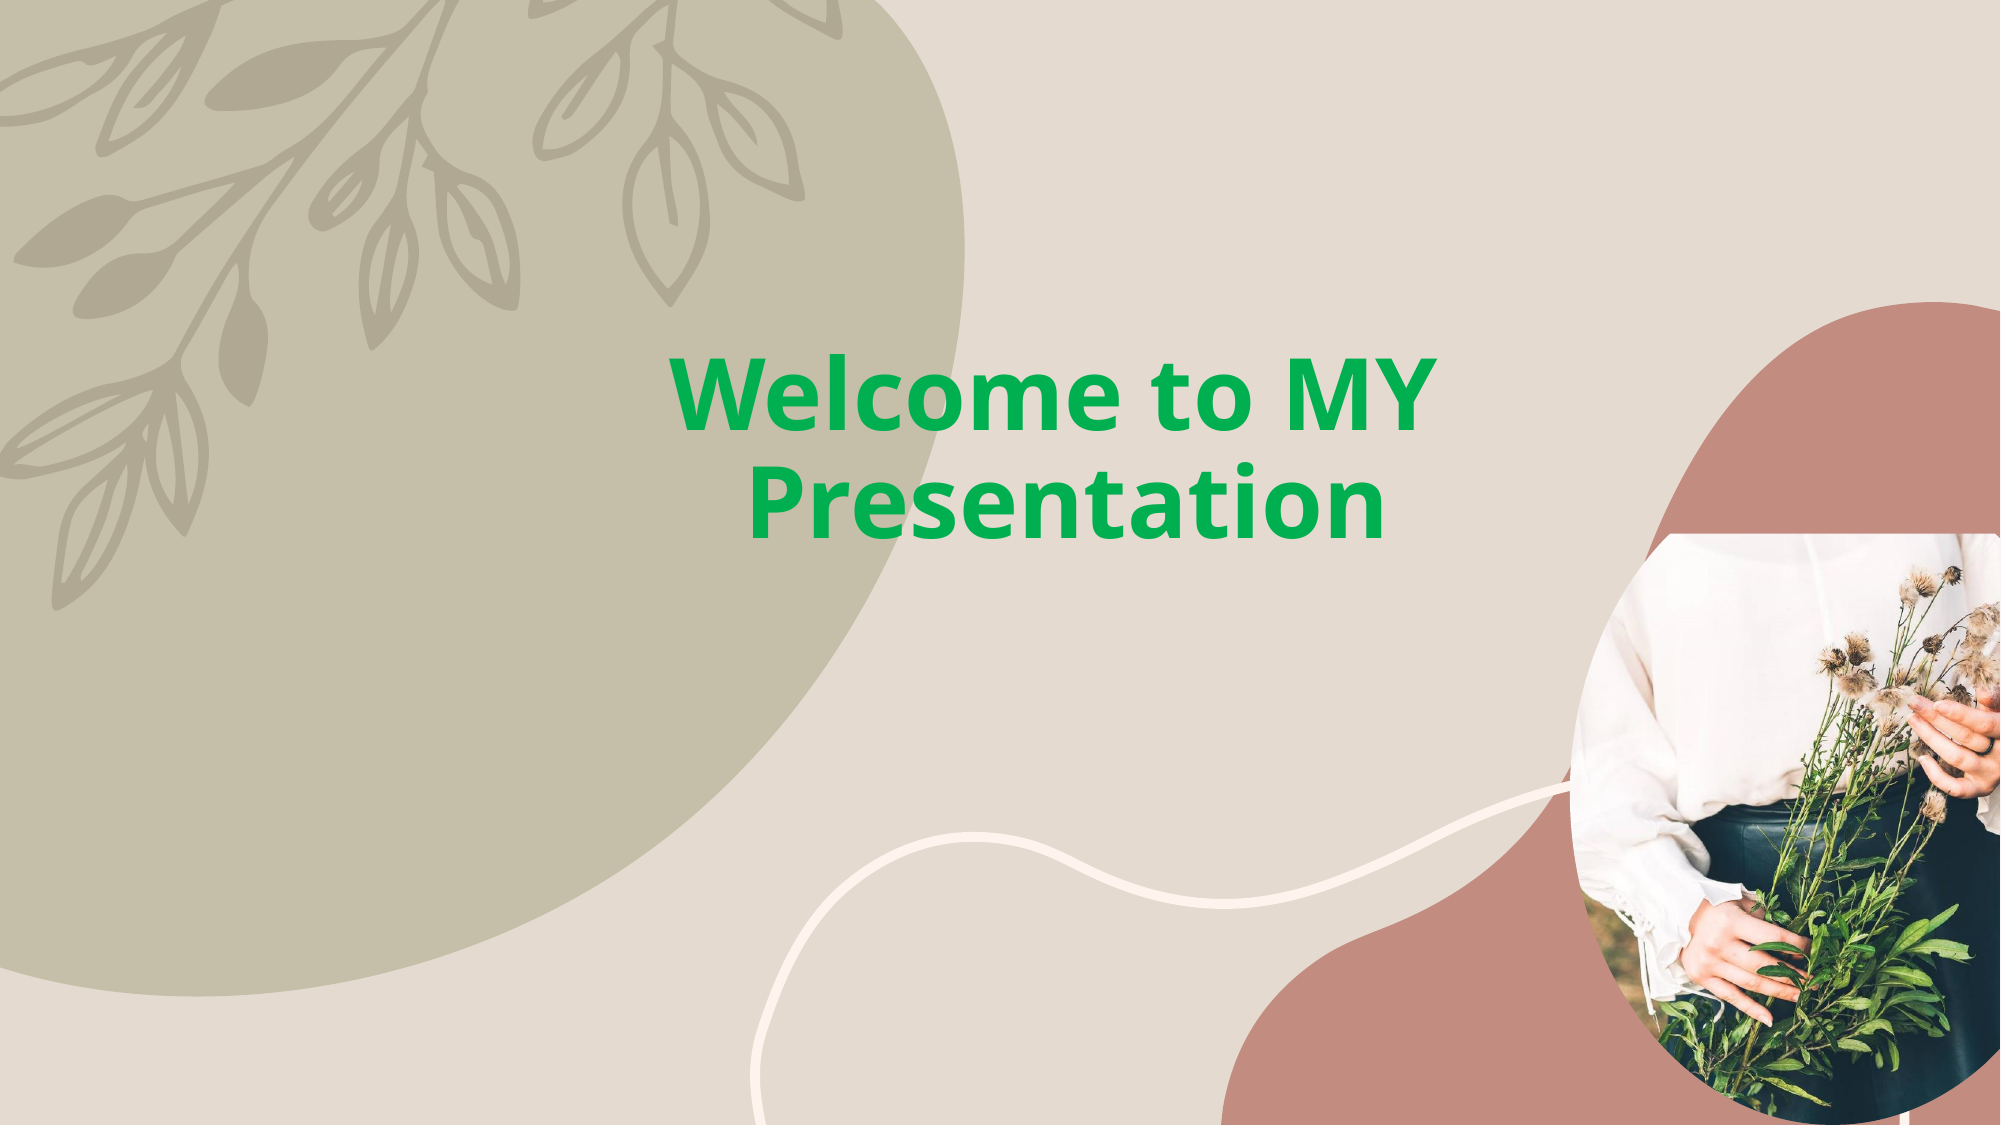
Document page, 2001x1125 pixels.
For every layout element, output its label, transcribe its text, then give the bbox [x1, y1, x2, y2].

title Welcome to MY Presentation [389, 218, 1745, 686]
picture [1569, 533, 2000, 1125]
